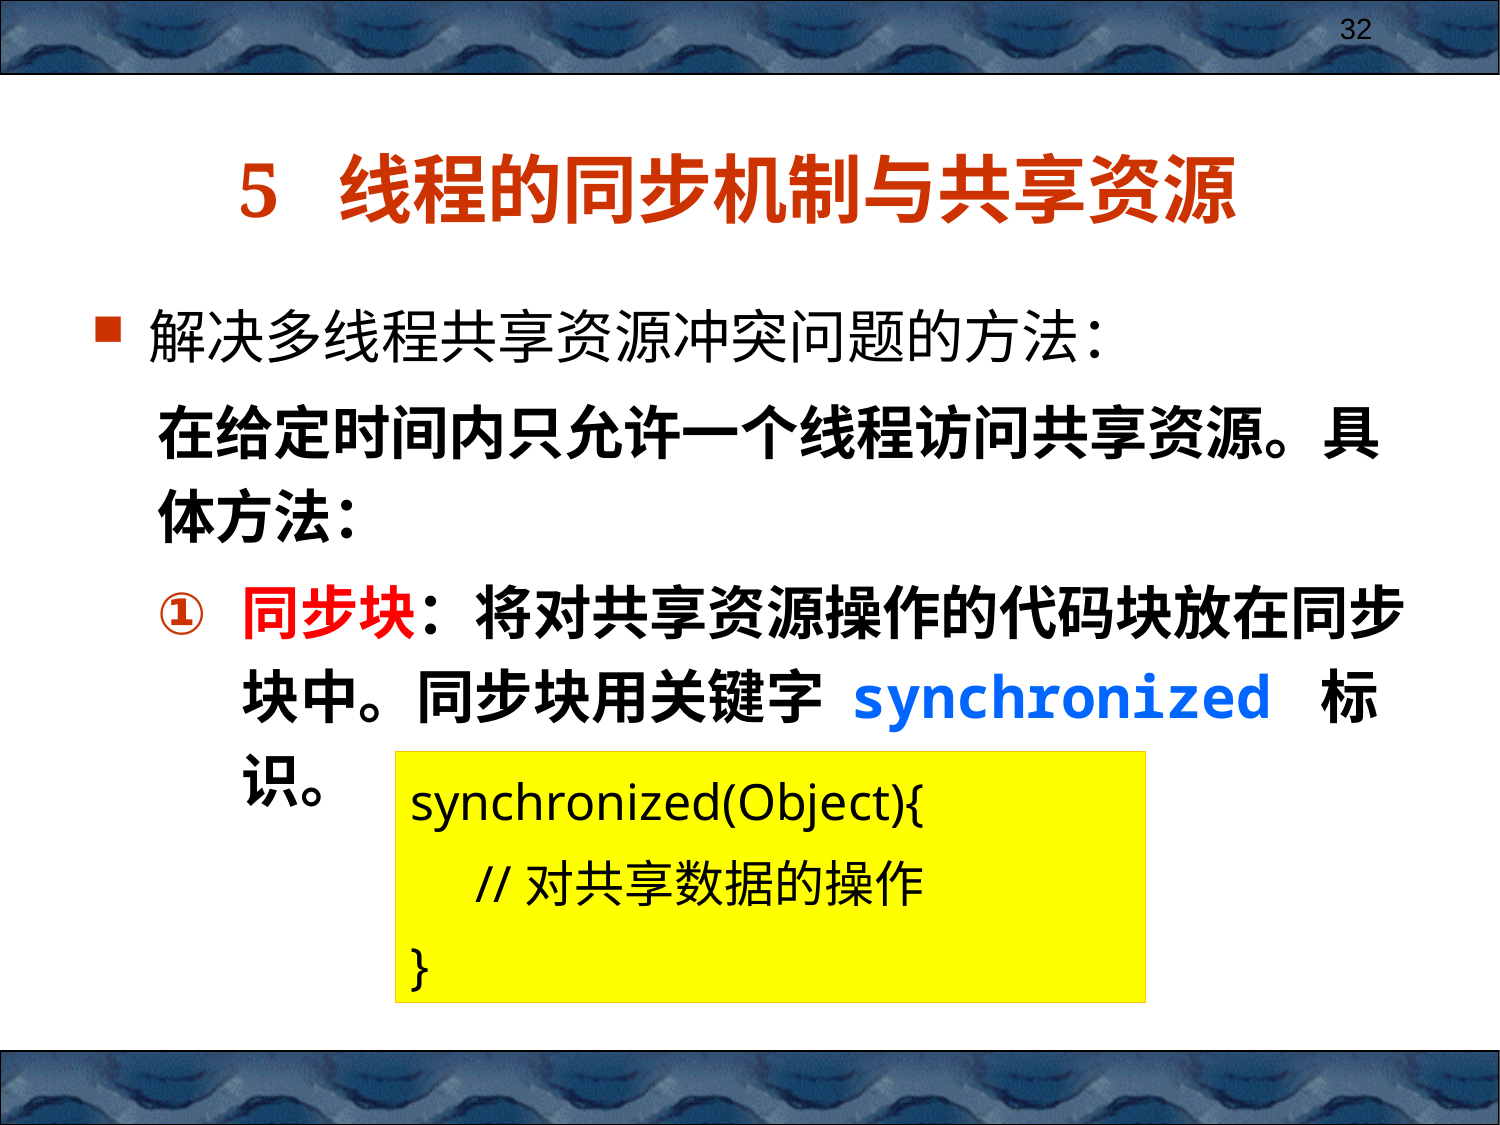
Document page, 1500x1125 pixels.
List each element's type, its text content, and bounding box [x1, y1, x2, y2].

text_box synchronized(Object){ //对共享数据的操作 } [395, 751, 1146, 1003]
picture [1, 1, 1498, 73]
title 5 线程的同步机制与共享资源 [123, 101, 1353, 278]
picture [1, 1052, 1498, 1124]
slide_number 32 [1325, 3, 1500, 57]
list 解决多线程共享资源冲突问题的方法： 在给定时间内只允许一个线程访问共享资源。具体方法： 同步块：将对共享资源操作的代码块放在同步块中。同步块用关键字 synchronized 标识。 [76, 278, 1424, 1029]
